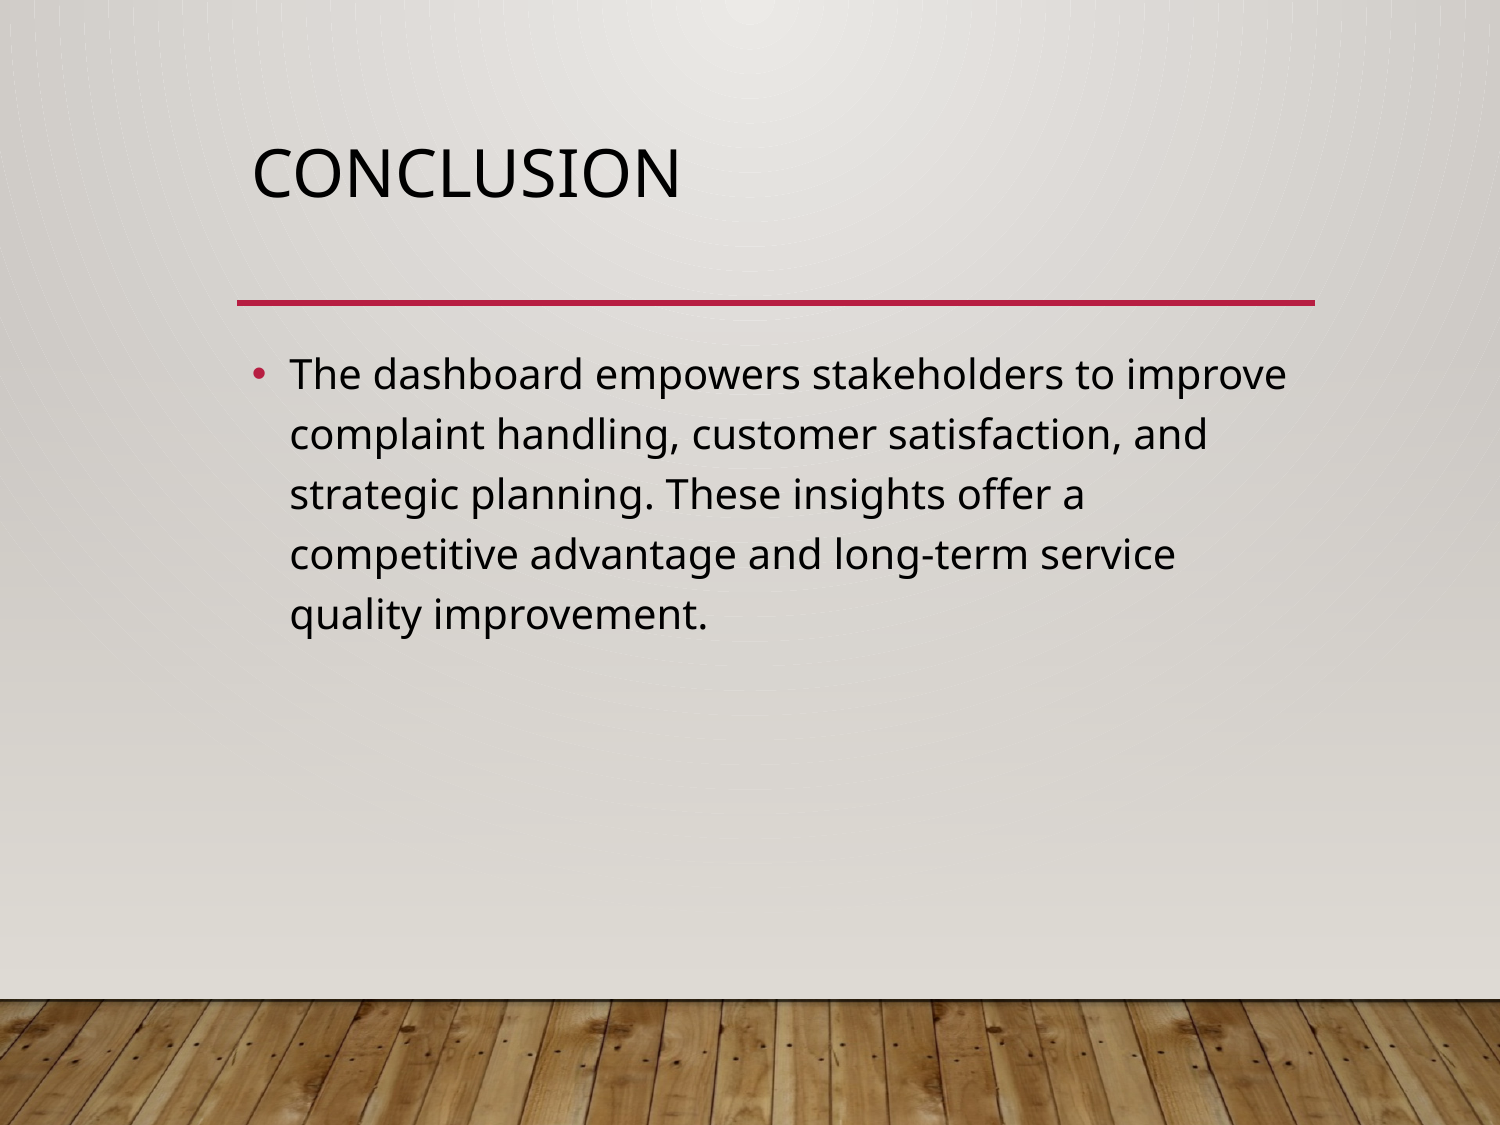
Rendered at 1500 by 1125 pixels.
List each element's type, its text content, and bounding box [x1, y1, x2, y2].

list The dashboard empowers stakeholders to improve complaint handling, customer satisfaction, and strategic planning. These insights offer a competitive advantage and long-term service quality improvement. [236, 330, 1315, 897]
picture [0, 999, 1500, 1125]
title Conclusion [236, 131, 1315, 305]
